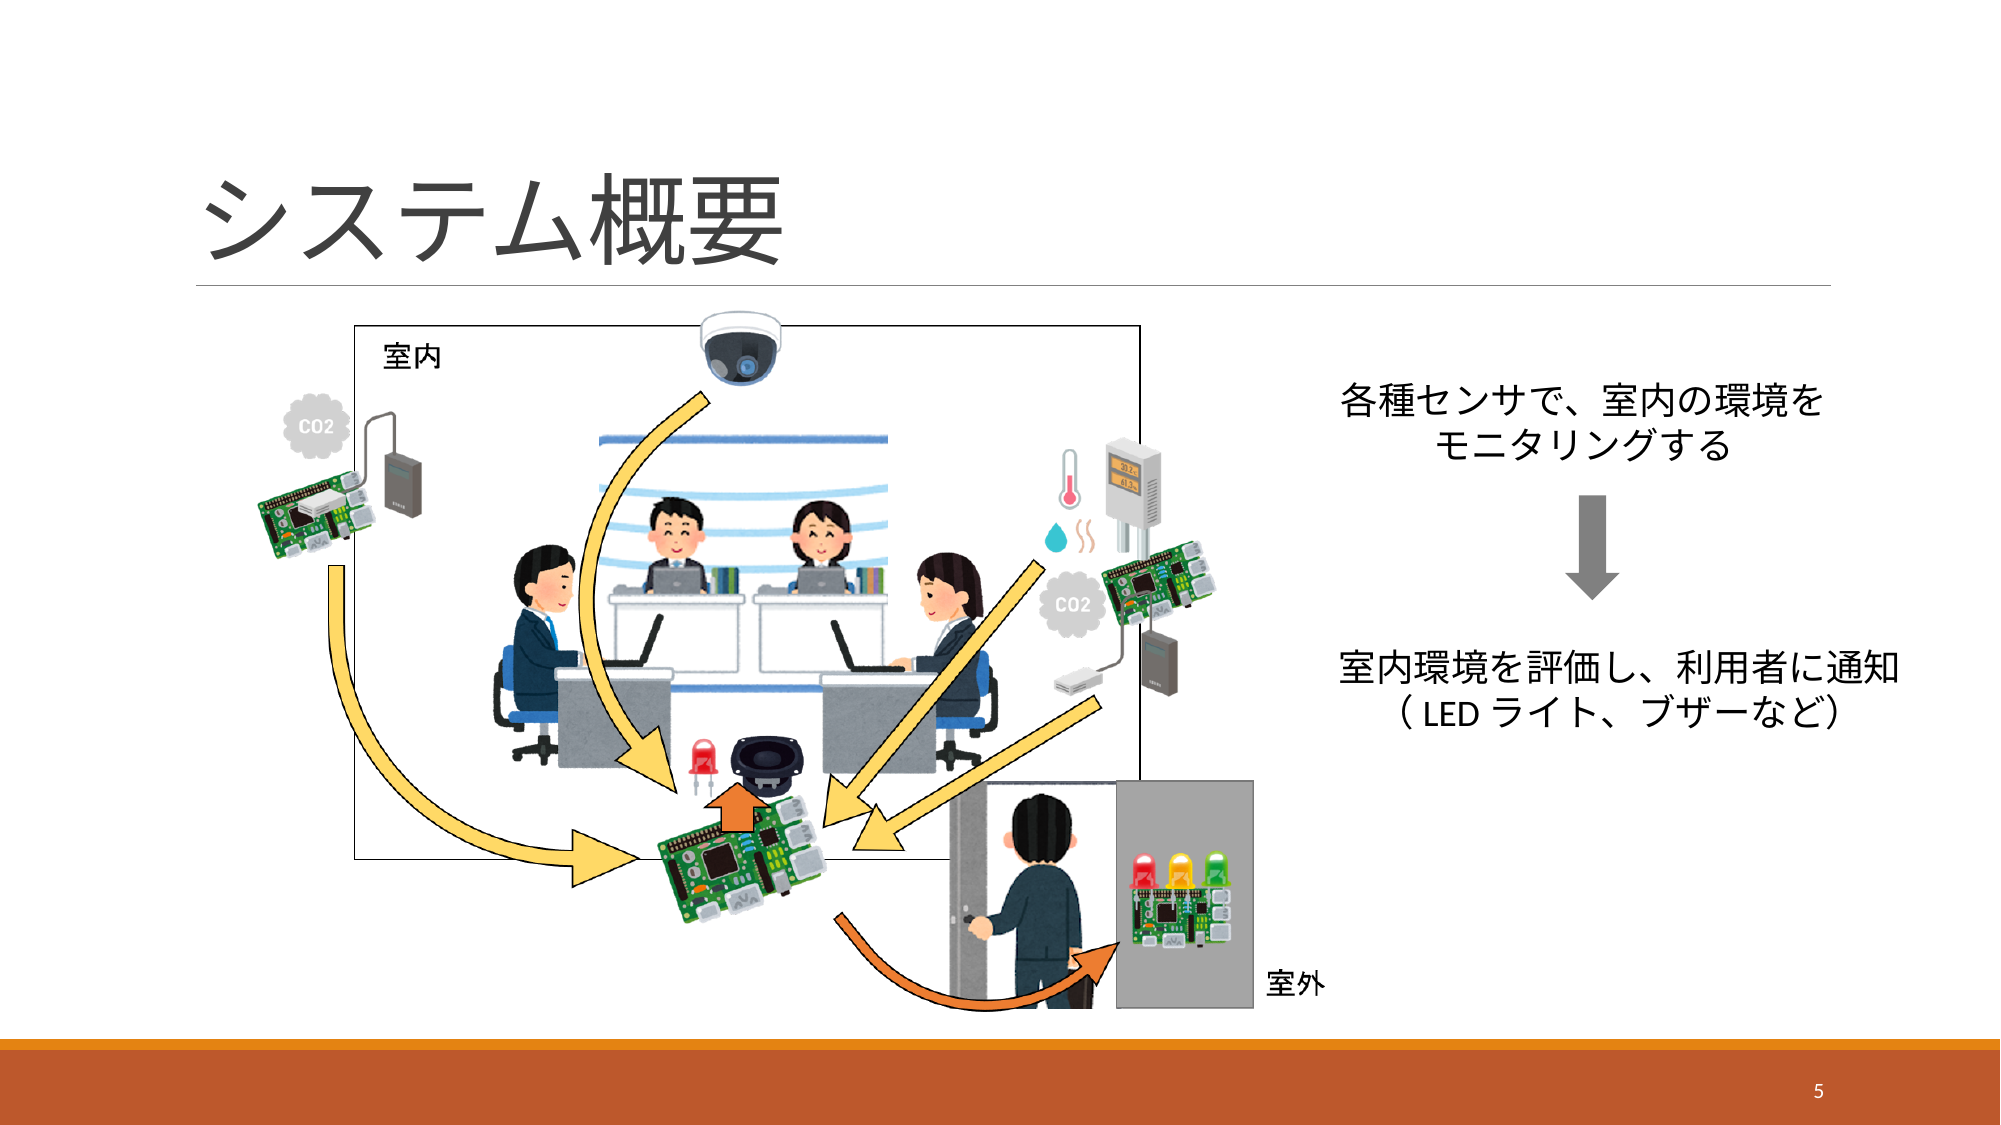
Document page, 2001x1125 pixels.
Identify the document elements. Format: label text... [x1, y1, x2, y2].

title システム概要 [180, 47, 1830, 285]
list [252, 305, 1390, 1018]
slide_number 5 [1624, 1059, 1840, 1120]
text_box [1565, 495, 1620, 601]
text_box 各種センサで、室内の環境を モニタリングする [1399, 369, 1842, 475]
text_box 室内環境を評価し、利用者に通知 （LEDライト、ブザーなど） [1399, 636, 1916, 741]
